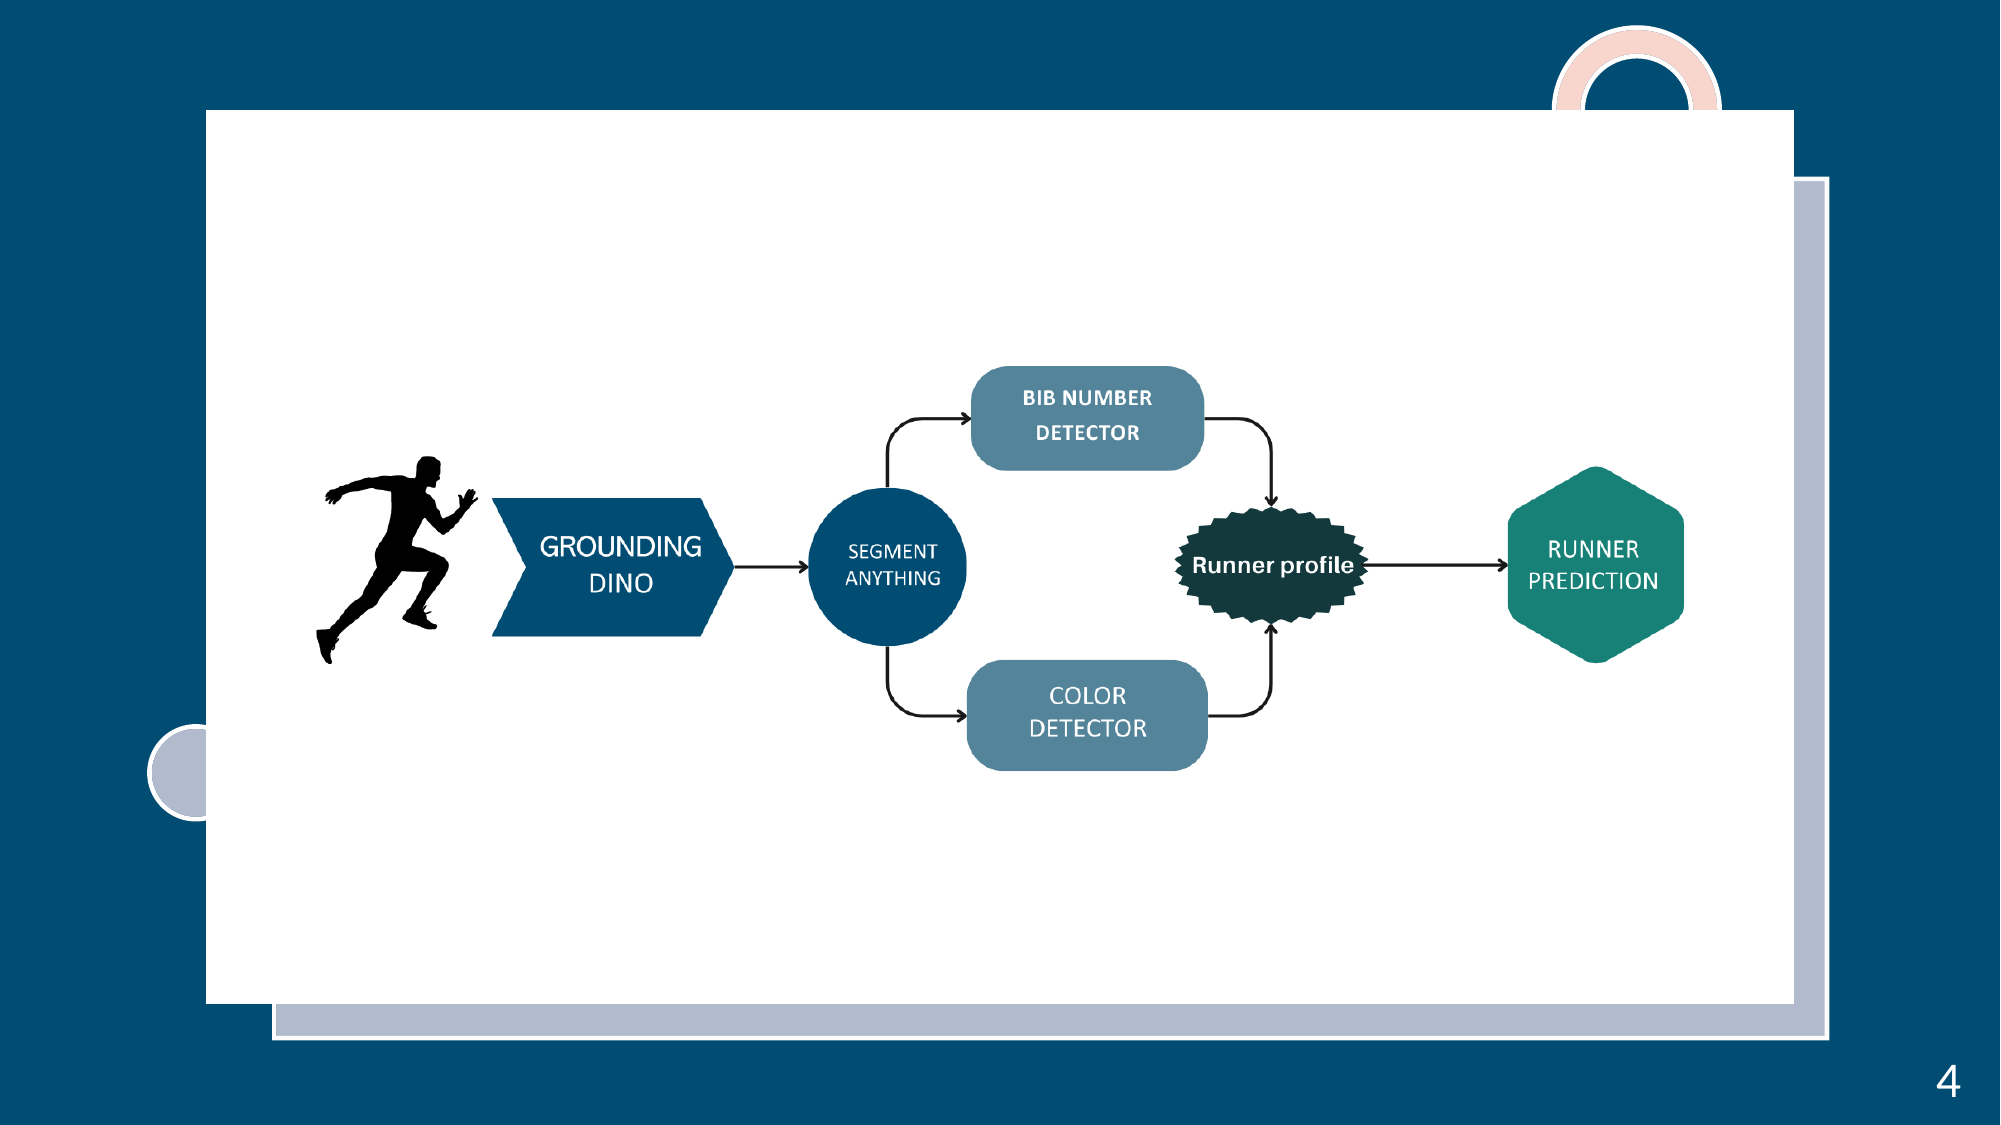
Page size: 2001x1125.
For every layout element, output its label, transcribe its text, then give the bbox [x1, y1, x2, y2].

text_box [148, 725, 206, 821]
text_box [0, 0, 2000, 1125]
picture [206, 110, 1794, 1004]
text_box [273, 178, 1828, 1039]
text_box [1553, 26, 1721, 110]
slide_number 4 [1526, 1047, 1976, 1108]
